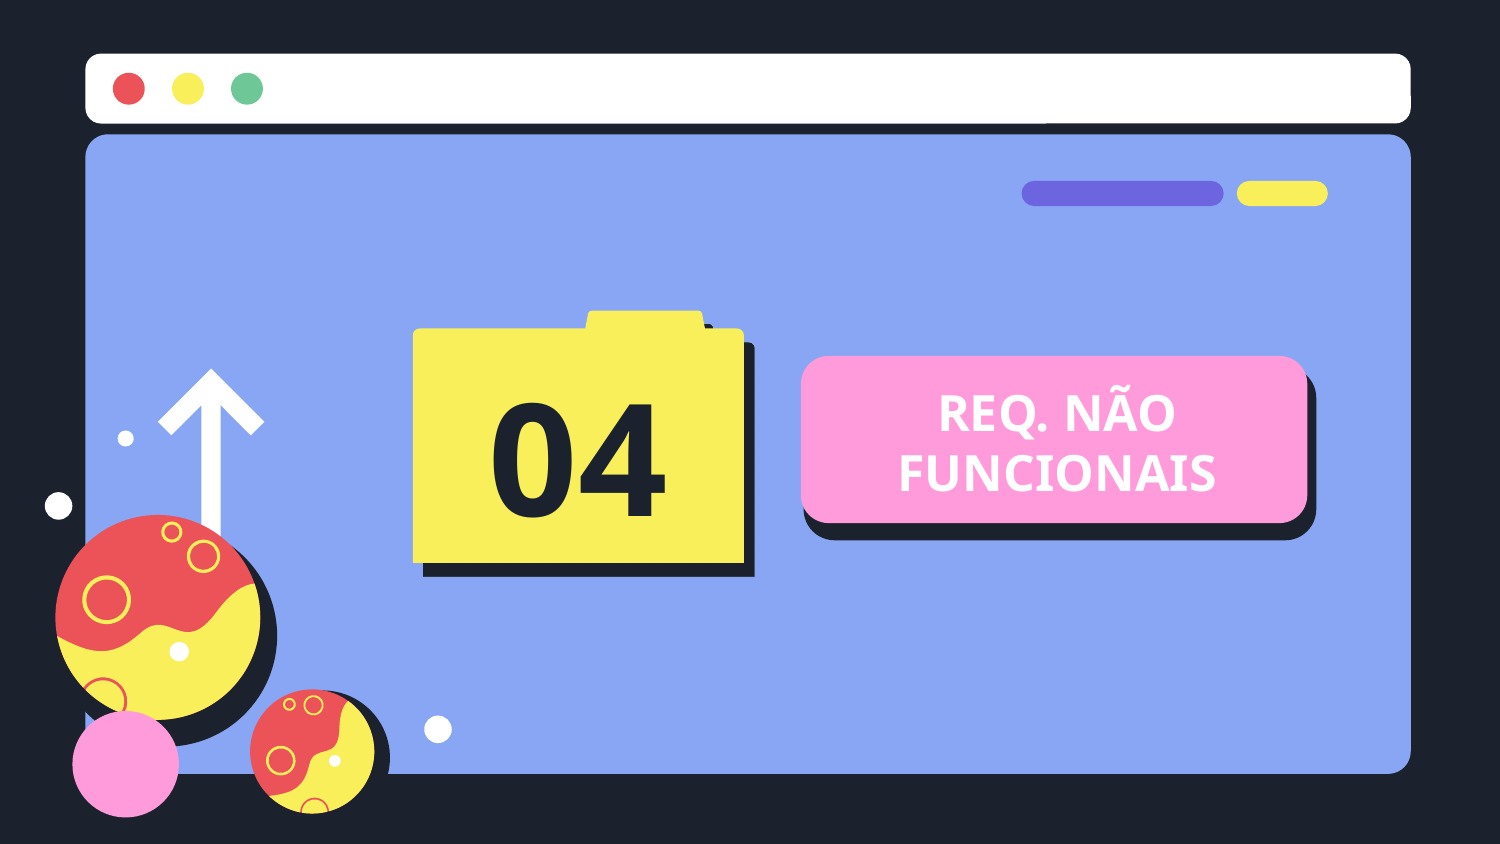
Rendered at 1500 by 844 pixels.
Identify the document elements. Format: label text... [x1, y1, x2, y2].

text_box [424, 715, 452, 744]
title 04 [451, 379, 706, 528]
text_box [235, 674, 392, 829]
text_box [10, 478, 322, 791]
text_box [800, 355, 1314, 538]
text_box [157, 368, 265, 478]
text_box [117, 430, 134, 447]
text_box [412, 310, 744, 563]
text_box [79, 791, 172, 818]
